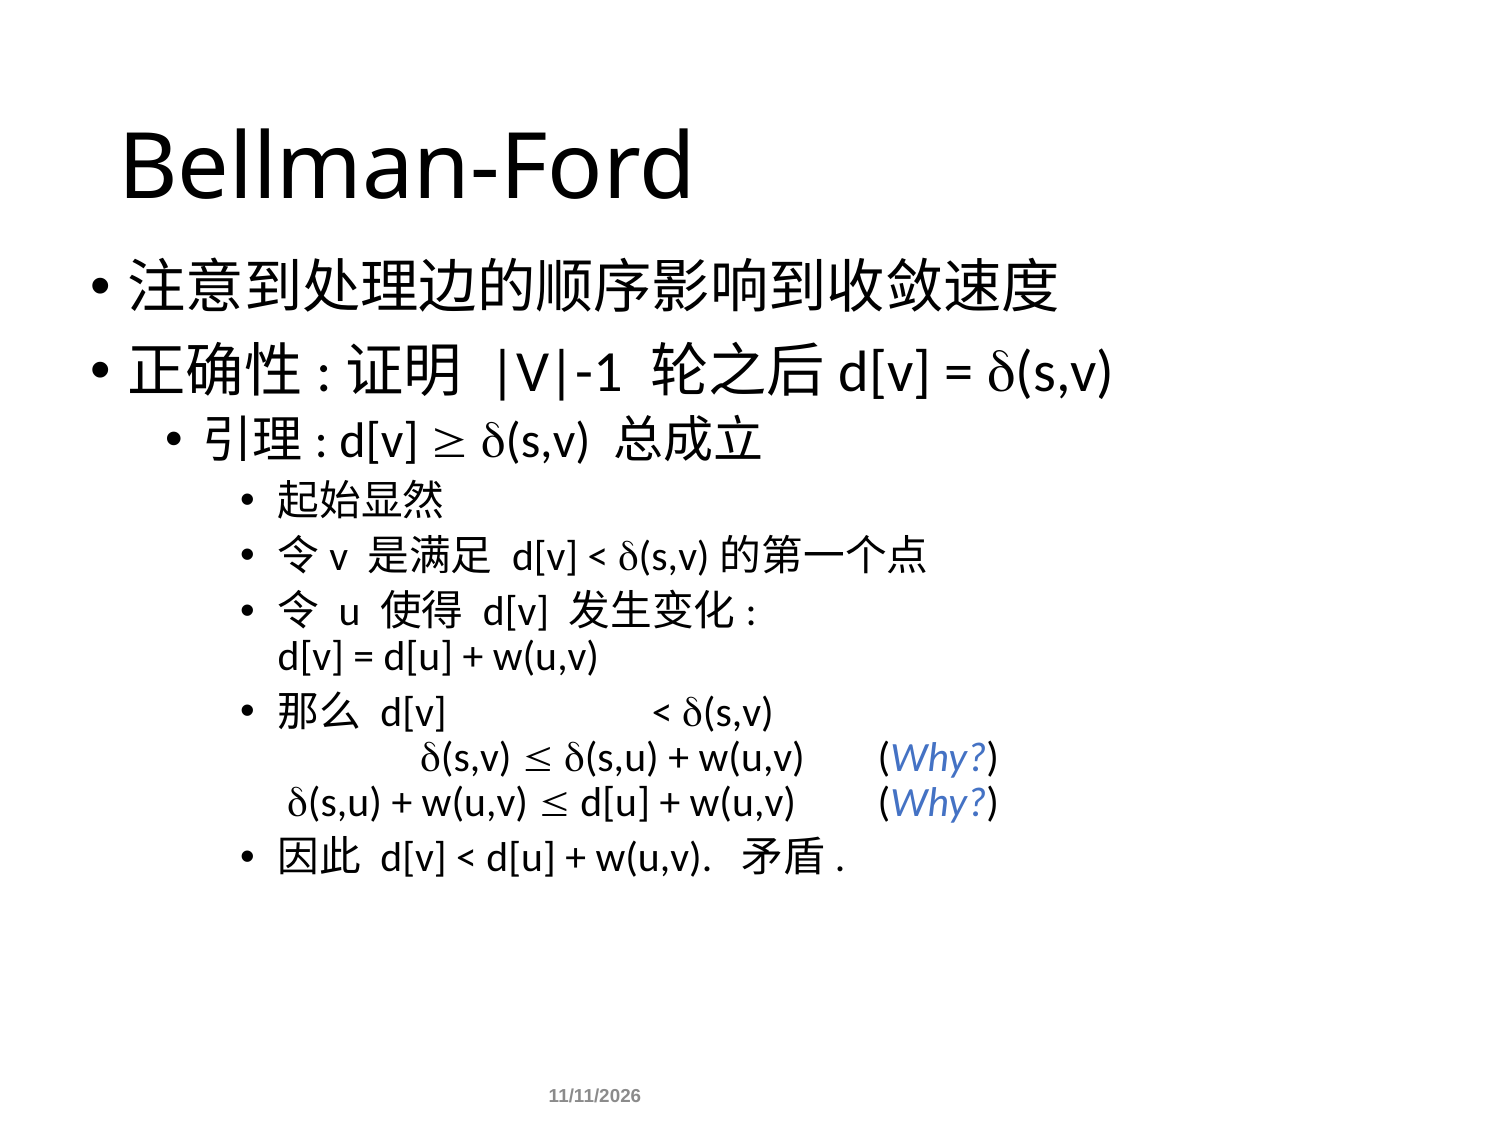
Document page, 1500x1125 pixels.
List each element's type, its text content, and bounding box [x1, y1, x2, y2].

list 注意到处理边的顺序影响到收敛速度 正确性:证明 |V|-1 轮之后d[v] = (s,v) 引理: d[v]  (s,v) 总成立 起始显然 令v 是满足 d[v] < (s,v)的第一个点 令 u 使得 d[v] 发生变化: d[v] = d[u] + w(u,v) 那么 d[v] < (s,v) (s,v)  (s,u) + w(u,v) (Why?) (s,u) + w(u,v)  d[u] + w(u,v) (Why?) 因此 d[v] < d[u] + w(u,v). 矛盾. [75, 249, 1438, 963]
footer 10/26/2022 [496, 1042, 1004, 1103]
title Bellman-Ford [103, 59, 1397, 249]
